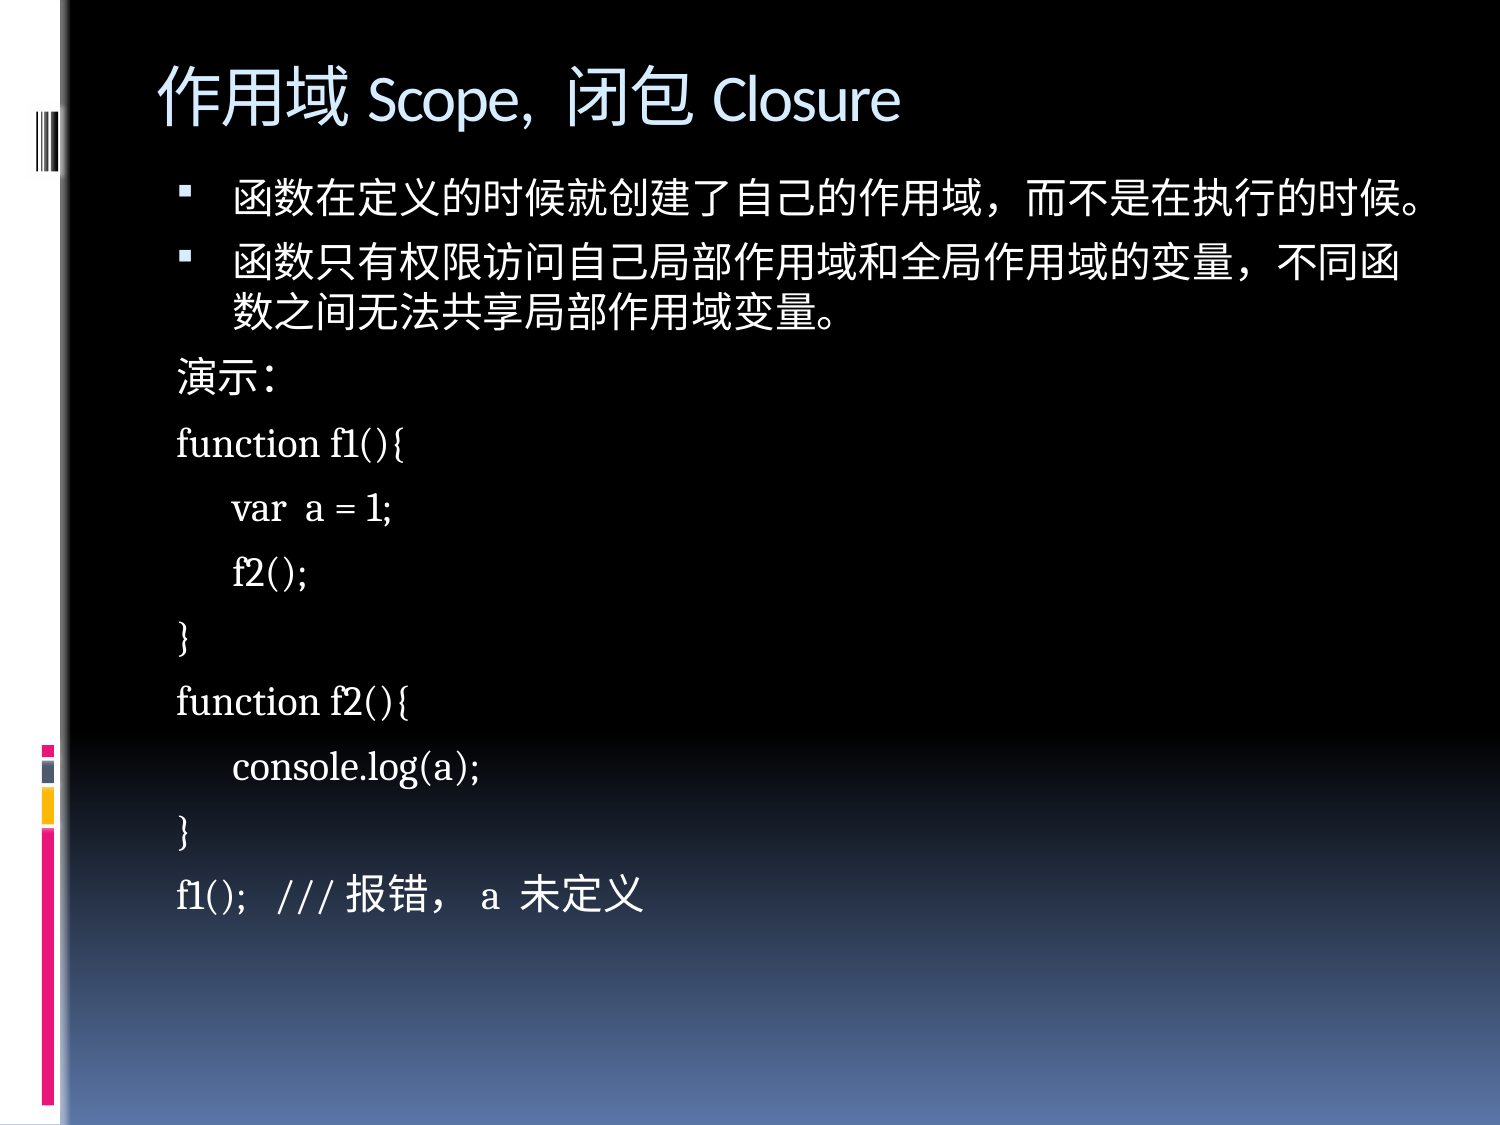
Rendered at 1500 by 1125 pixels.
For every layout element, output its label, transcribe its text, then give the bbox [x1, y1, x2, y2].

list 函数在定义的时候就创建了自己的作用域，而不是在执行的时候。 函数只有权限访问自己局部作用域和全局作用域的变量，不同函数之间无法共享局部作用域变量。 演示： function f1(){ var a = 1; f2(); } function f2(){ console.log(a); } f1(); ///报错，a 未定义 [150, 164, 1425, 1043]
title 作用域Scope, 闭包Closure [140, 46, 1416, 139]
